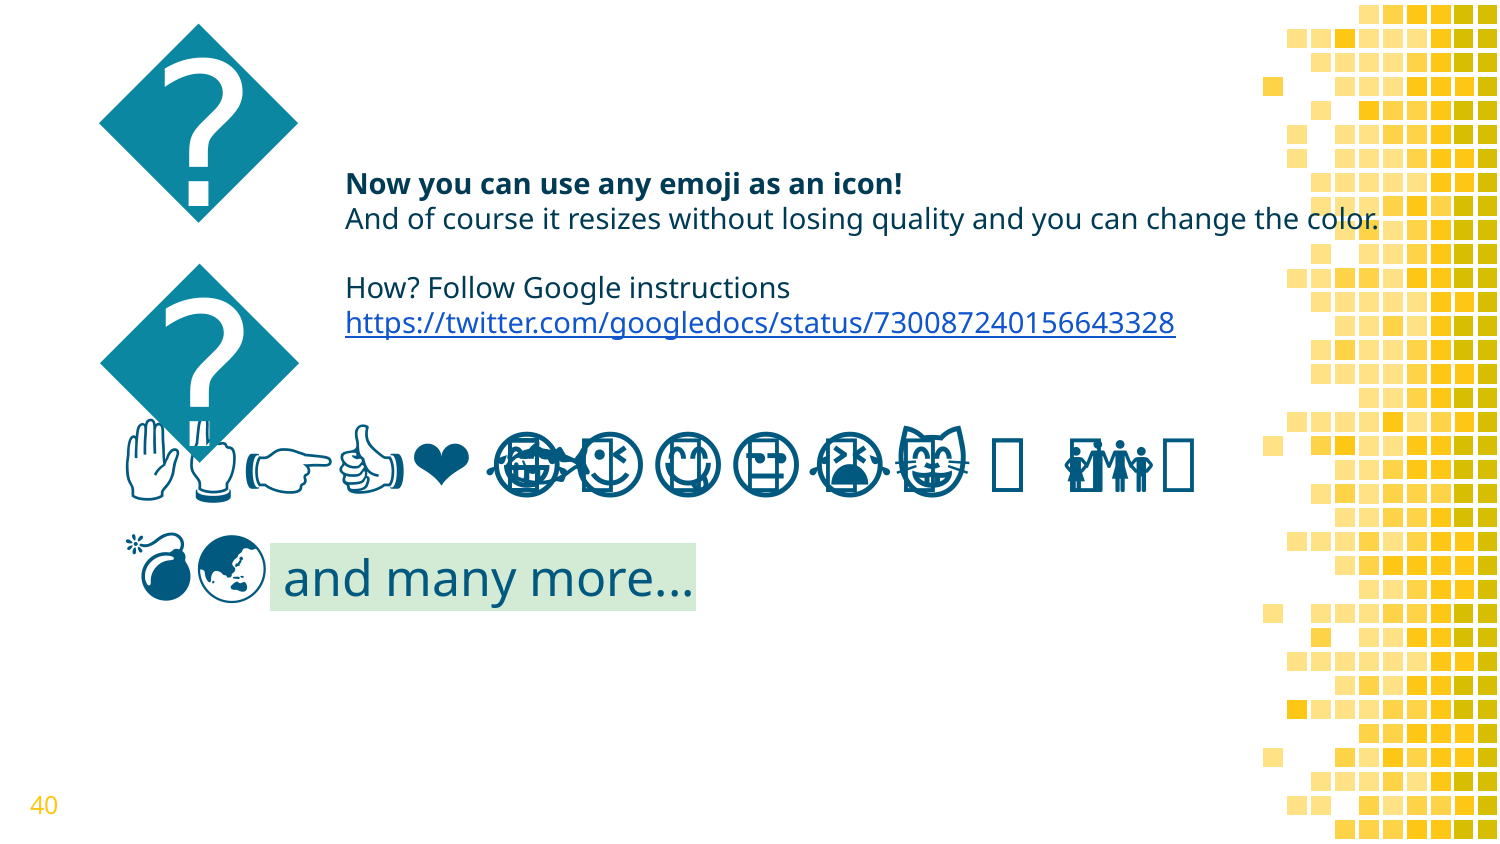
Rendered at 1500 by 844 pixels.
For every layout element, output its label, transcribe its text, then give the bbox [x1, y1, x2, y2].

text_box 😉 [81, 140, 318, 353]
slide_number 40 [15, 774, 105, 839]
text_box ✋👆👉👍👤👦👧👨👩👪💃🏃💑❤😂😉😋😒😭👶😸🐟🍒🍔💣📌📖🔨🎃🎈🎨🏈🏰🌏🔌🔑 and many more... [107, 389, 1310, 812]
text_box Now you can use any emoji as an icon! And of course it resizes without losing quality and you can change the color. How? Follow Google instructions https://twitter.com/googledocs/status/730087240156643328 [329, 149, 1426, 377]
